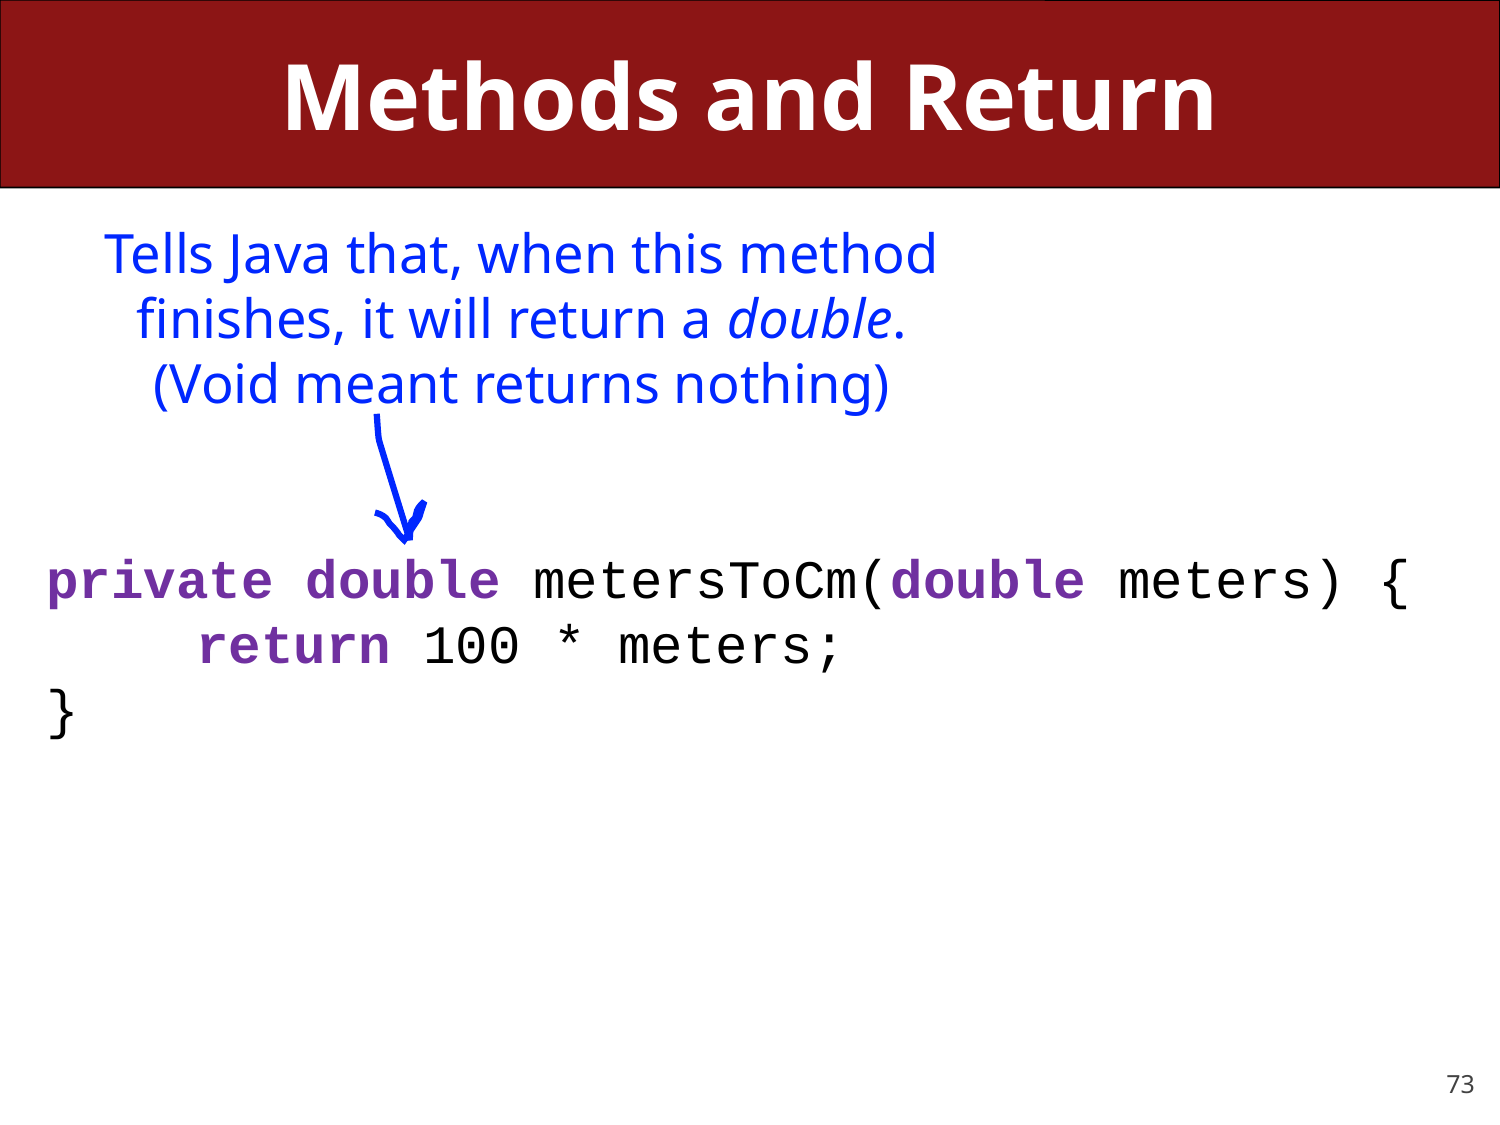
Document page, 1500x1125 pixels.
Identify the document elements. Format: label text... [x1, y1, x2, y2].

text_box private double metersToCm(double meters) { return 100 * meters; } [31, 537, 1469, 748]
text_box [374, 413, 425, 541]
text_box Tells Java that, when this method finishes, it will return a double. (Void meant returns nothing) [56, 211, 988, 422]
title Methods and Return [75, 0, 1425, 188]
